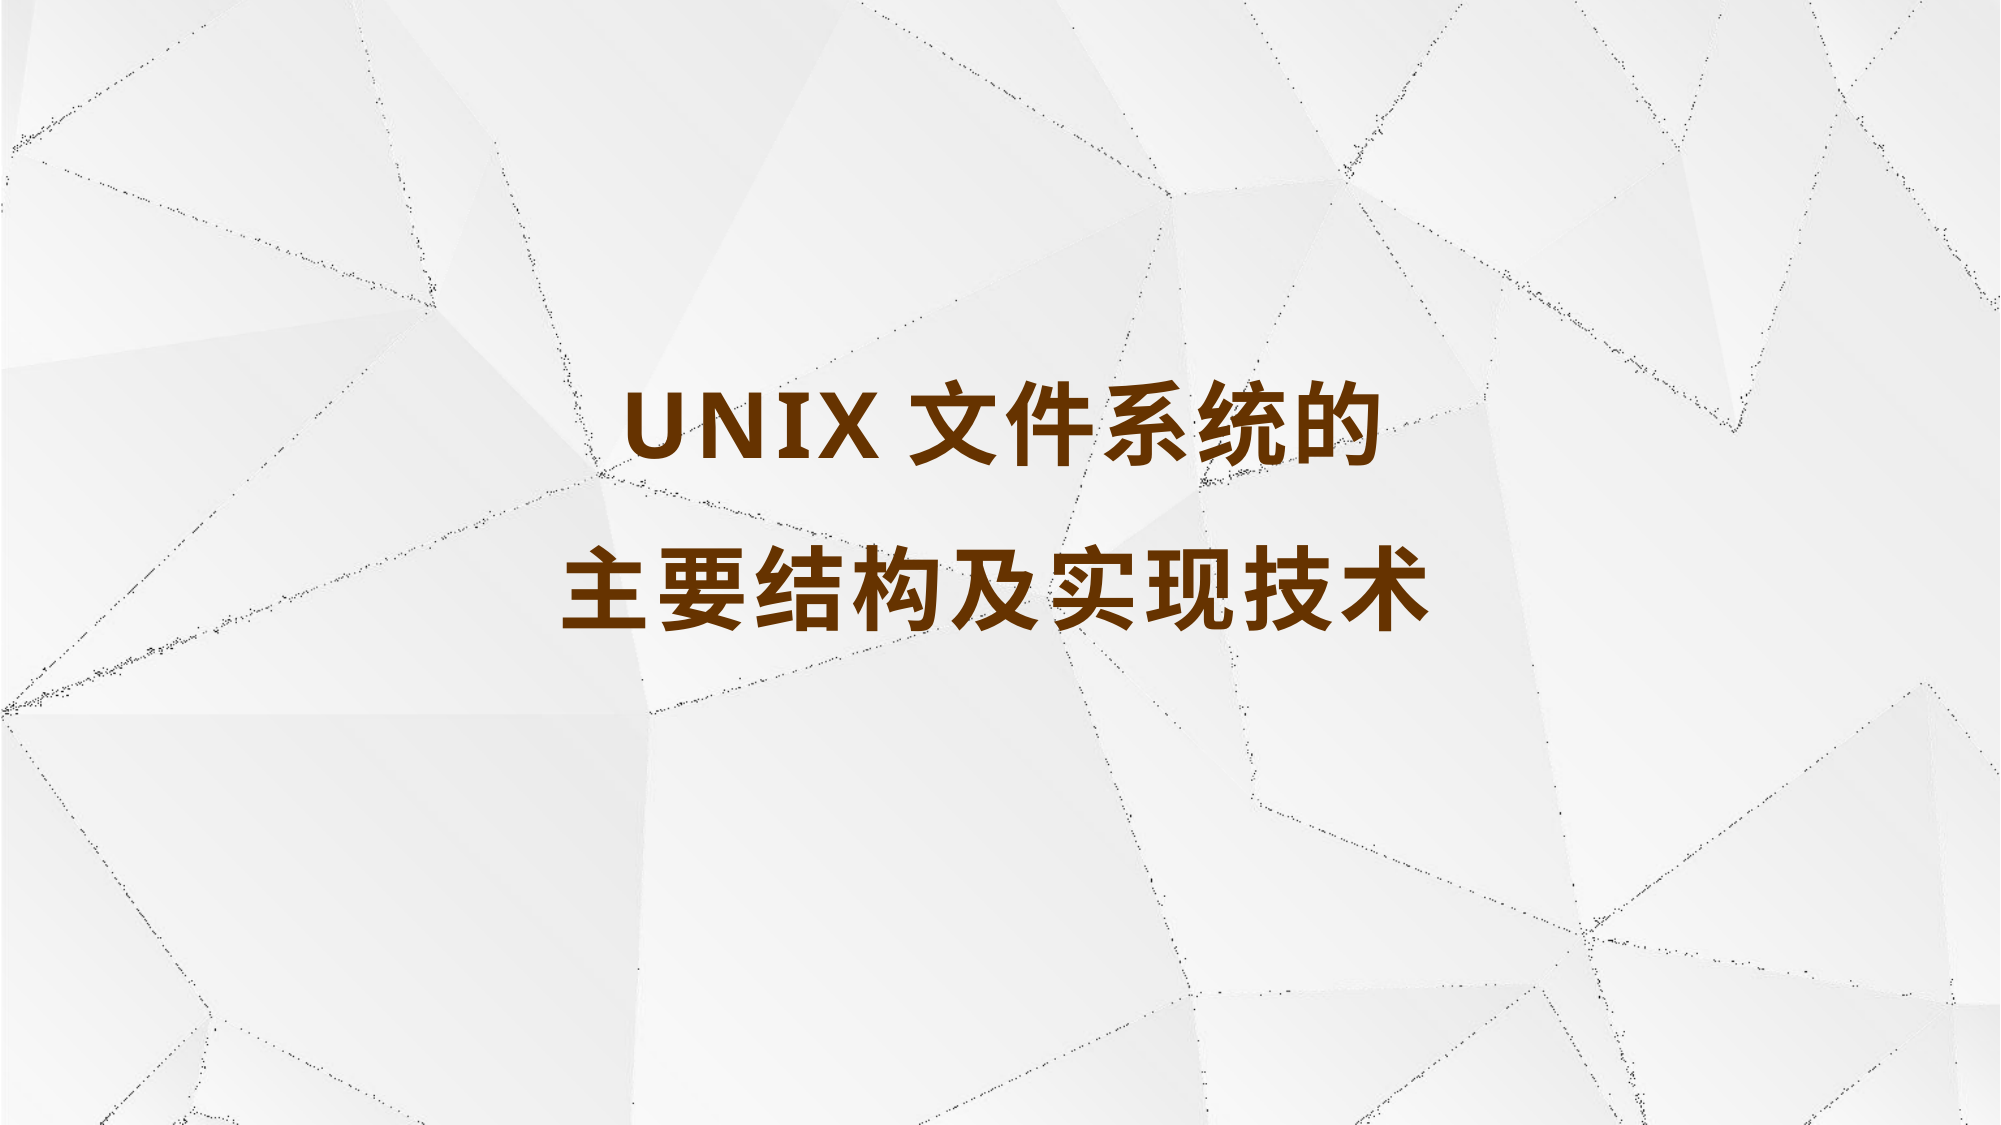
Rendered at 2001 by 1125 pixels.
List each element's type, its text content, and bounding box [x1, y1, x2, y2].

title UNIX文件系统的主要结构及实现技术 [556, 309, 1444, 642]
picture [0, 0, 2000, 1125]
